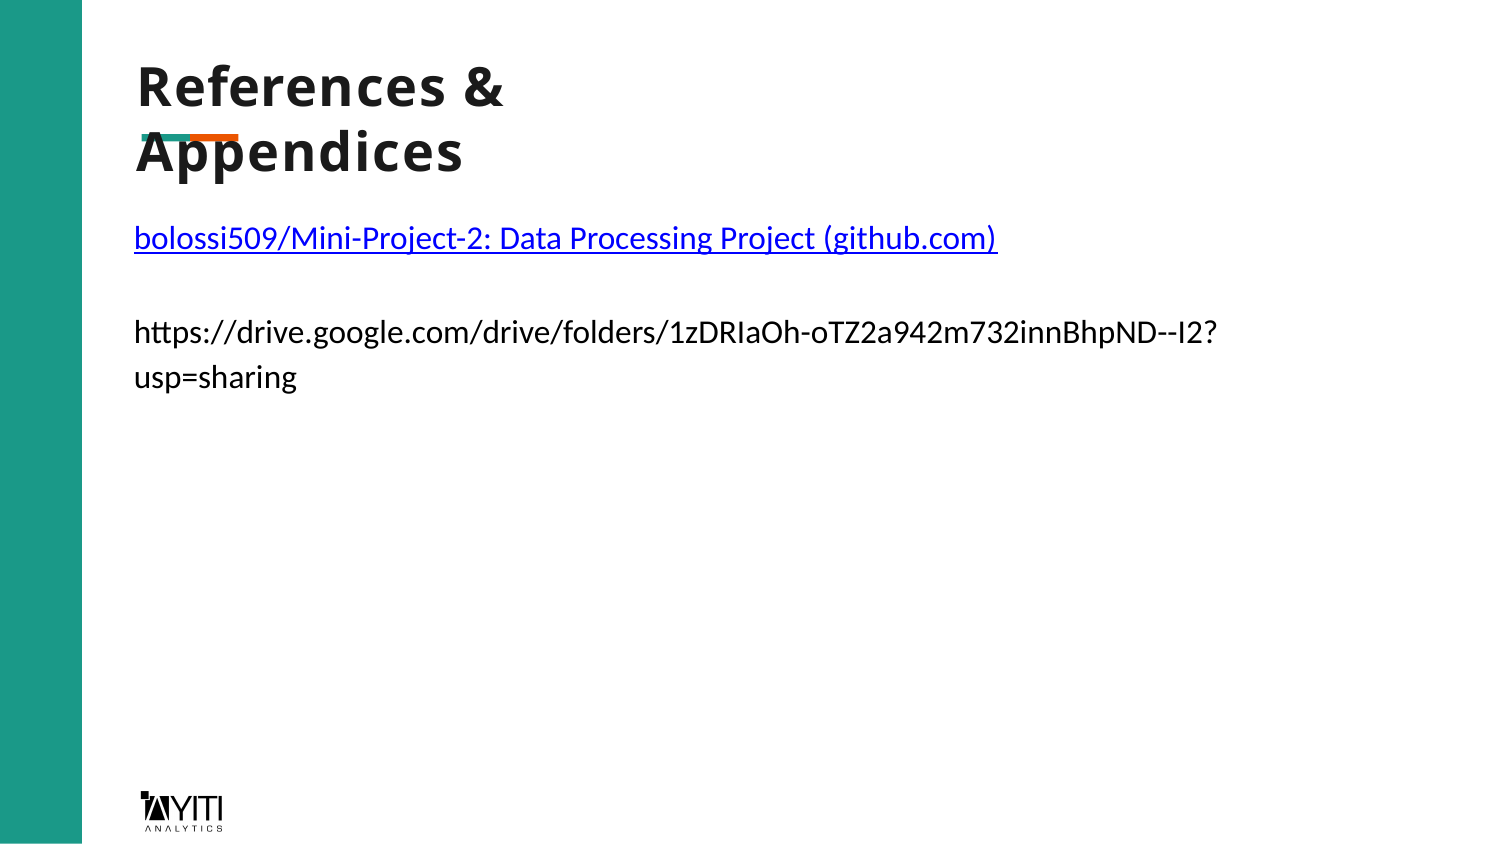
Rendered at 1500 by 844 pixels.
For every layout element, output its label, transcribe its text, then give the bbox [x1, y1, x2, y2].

text_box References & Appendices [134, 49, 806, 182]
picture [140, 791, 222, 832]
text_box bolossi509/Mini-Project-2: Data Processing Project (github.com) https://drive.google.com/drive/folders/1zDRIaOh-oTZ2a942m732innBhpND--I2?usp=sharing [131, 209, 1302, 396]
